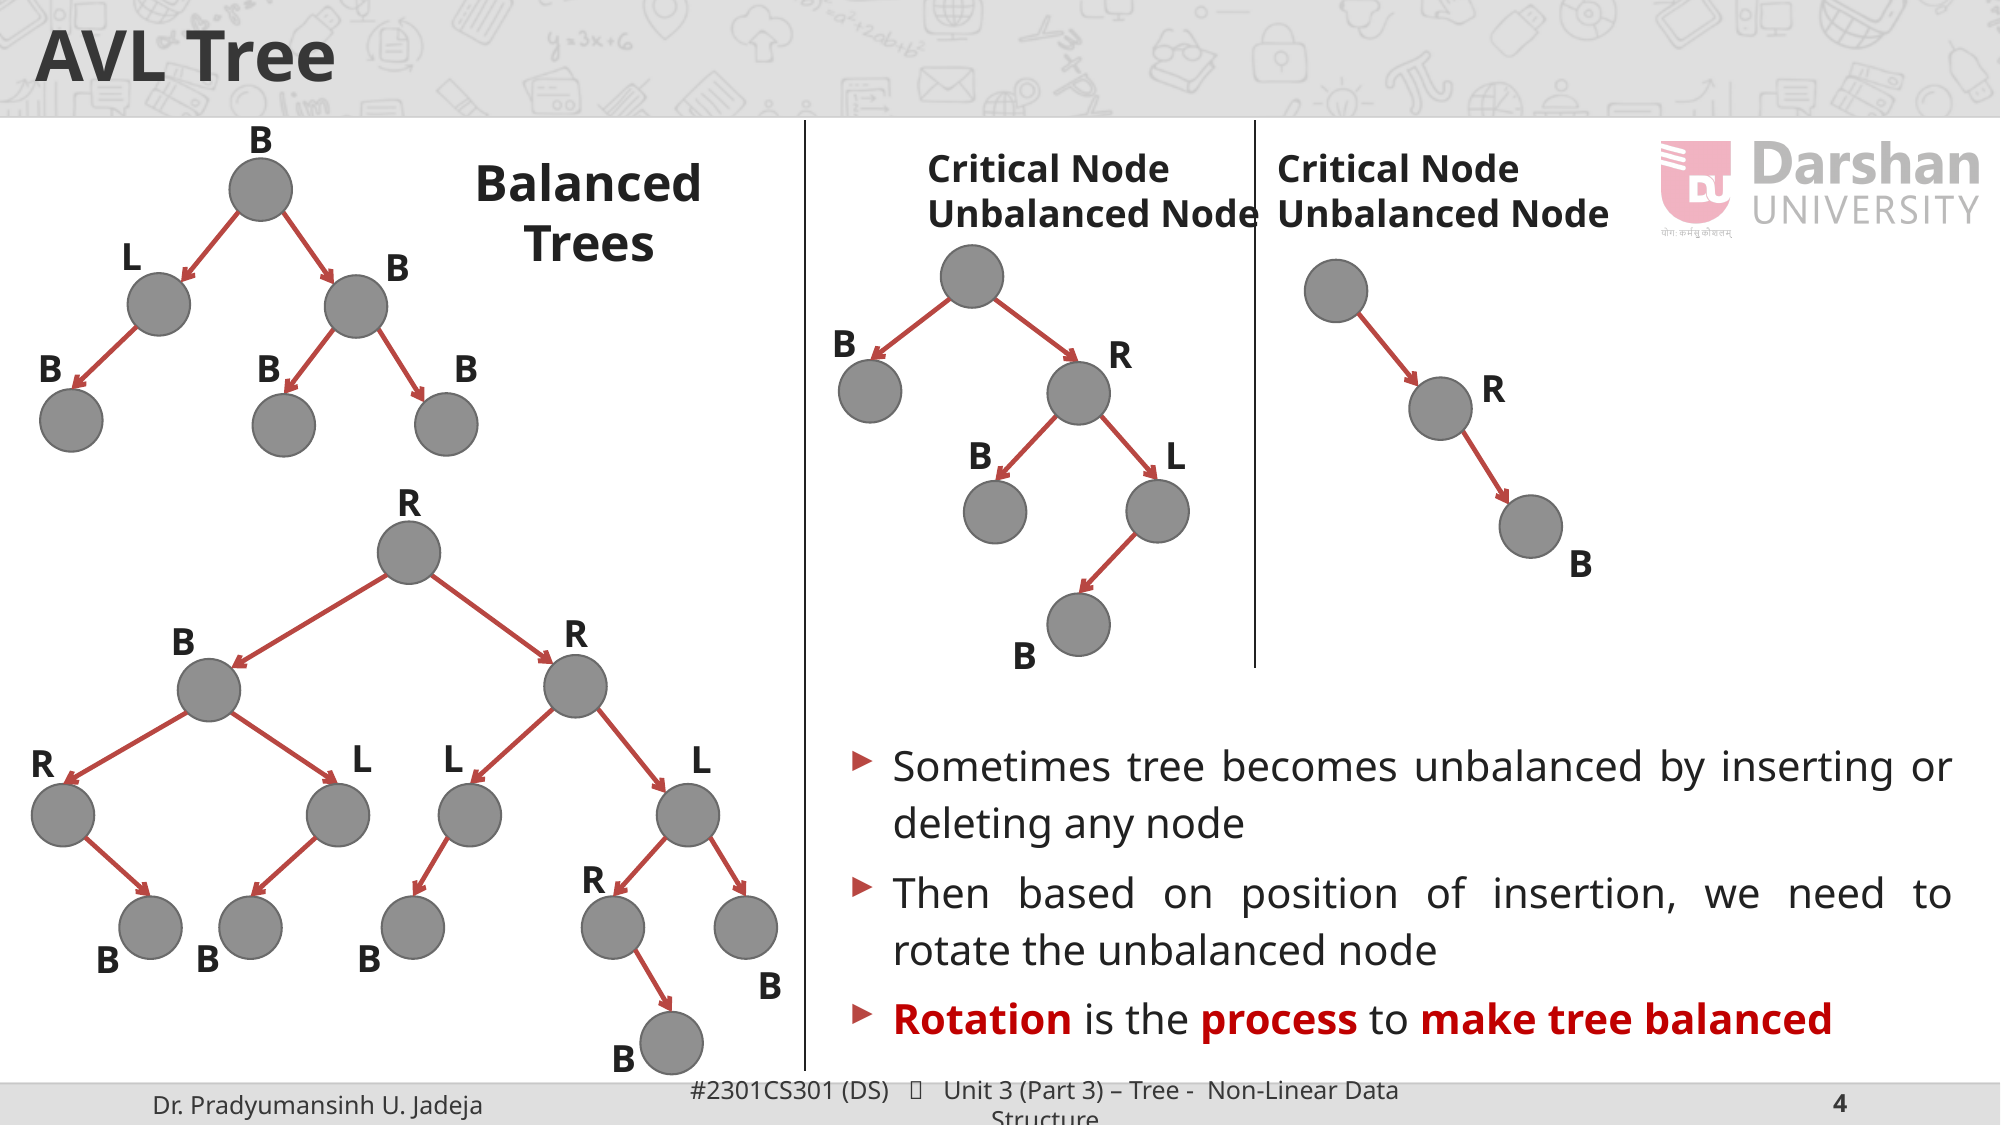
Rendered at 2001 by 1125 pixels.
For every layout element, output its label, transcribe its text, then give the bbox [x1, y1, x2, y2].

text_box R [381, 471, 437, 532]
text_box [282, 211, 334, 285]
text_box [380, 895, 446, 960]
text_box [597, 708, 666, 794]
text_box B [341, 927, 397, 988]
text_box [1462, 430, 1509, 505]
text_box [176, 658, 242, 723]
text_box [1100, 415, 1158, 481]
text_box B [369, 236, 425, 297]
text_box Critical Node Unbalanced Node [1262, 137, 1625, 243]
text_box [39, 390, 104, 453]
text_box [469, 708, 554, 784]
text_box [118, 895, 183, 960]
text_box [1046, 361, 1111, 426]
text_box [412, 837, 448, 897]
text_box B [997, 625, 1052, 685]
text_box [994, 298, 1079, 363]
text_box Critical Node Unbalanced Node [1256, 137, 1262, 243]
text_box B [155, 611, 211, 671]
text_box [431, 574, 554, 665]
text_box B [241, 337, 297, 398]
text_box [1303, 258, 1369, 324]
text_box [251, 395, 317, 458]
text_box [1408, 376, 1472, 441]
text_box [376, 532, 442, 585]
list Sometimes tree becomes unbalanced by inserting or deleting any node Then based on position of insertion, we need to rotate the unbalanced node Rotation is the process to make tree balanced [833, 725, 1969, 1095]
text_box [218, 895, 283, 960]
text_box [1125, 481, 1190, 544]
text_box L [106, 225, 157, 285]
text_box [231, 574, 387, 669]
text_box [995, 415, 1057, 482]
text_box [580, 897, 646, 960]
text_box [62, 712, 187, 784]
text_box B [23, 337, 78, 398]
title AVL Tree [0, 0, 2000, 117]
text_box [283, 328, 334, 395]
text_box B [742, 955, 798, 1015]
text_box [1046, 592, 1111, 657]
text_box R [566, 848, 621, 909]
text_box [437, 784, 503, 848]
text_box [30, 785, 96, 848]
text_box R [15, 732, 70, 793]
text_box [305, 784, 371, 848]
text_box B [1553, 532, 1609, 593]
text_box [543, 663, 608, 719]
text_box L [427, 727, 479, 788]
text_box B [233, 108, 289, 169]
text_box L [675, 728, 727, 789]
text_box Balanced Trees [415, 144, 763, 280]
text_box B [80, 928, 135, 989]
text_box B [438, 337, 494, 398]
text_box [180, 211, 239, 283]
text_box R [1466, 357, 1521, 418]
text_box [228, 169, 294, 222]
text_box R [554, 602, 603, 663]
text_box [643, 1010, 704, 1076]
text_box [612, 837, 666, 897]
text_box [1358, 313, 1419, 387]
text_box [231, 712, 338, 784]
text_box Left Rotation of Node 4 [1661, 141, 1979, 238]
text_box B [952, 424, 1008, 485]
text_box [713, 895, 779, 960]
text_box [1078, 533, 1136, 594]
text_box [414, 393, 479, 457]
text_box B [180, 927, 235, 988]
text_box [655, 785, 721, 848]
text_box R [1092, 323, 1148, 383]
text_box B [816, 312, 872, 372]
text_box [126, 272, 192, 337]
text_box [837, 361, 903, 424]
text_box [962, 482, 1028, 545]
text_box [710, 837, 746, 897]
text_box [378, 328, 425, 403]
text_box Critical Node Unbalanced Node [912, 137, 1254, 243]
text_box L [1150, 424, 1202, 485]
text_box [635, 949, 672, 1012]
text_box [939, 244, 1005, 309]
text_box B [596, 1027, 651, 1087]
text_box [323, 274, 389, 339]
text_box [71, 326, 137, 390]
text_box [85, 837, 151, 897]
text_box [870, 298, 950, 361]
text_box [250, 837, 316, 897]
text_box [1498, 494, 1564, 559]
text_box L [336, 727, 388, 787]
